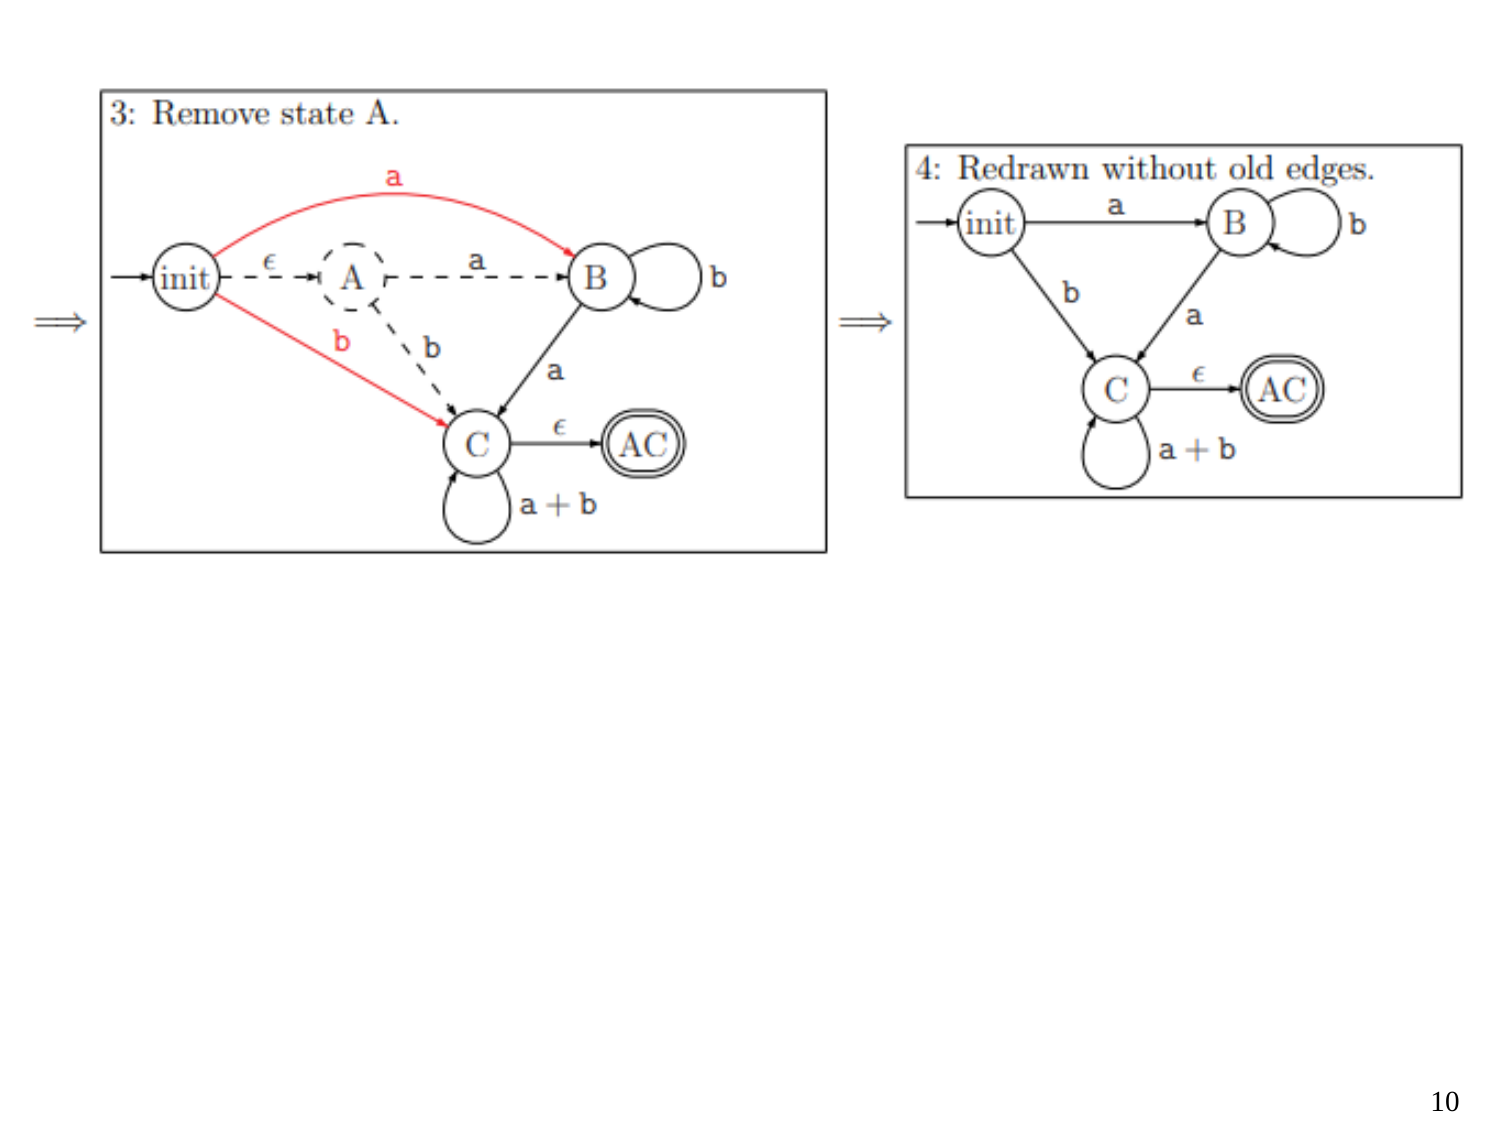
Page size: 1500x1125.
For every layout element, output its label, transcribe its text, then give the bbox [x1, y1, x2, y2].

slide_number 10 [1162, 1074, 1476, 1125]
picture [30, 74, 1470, 563]
